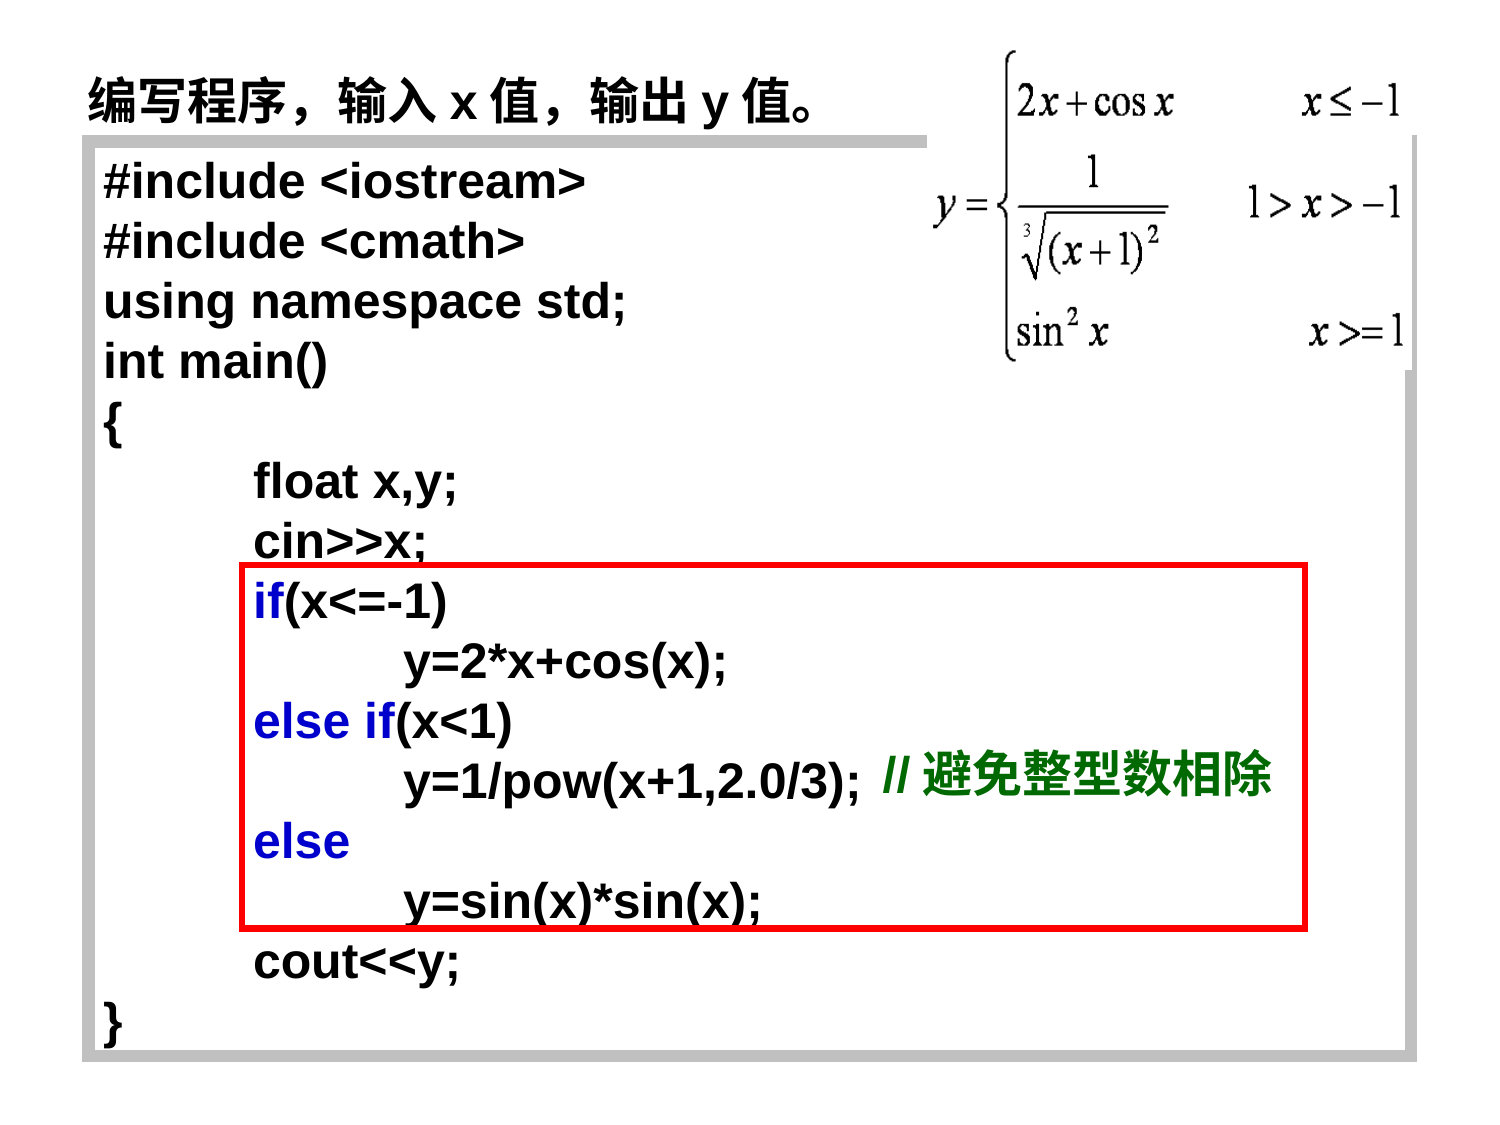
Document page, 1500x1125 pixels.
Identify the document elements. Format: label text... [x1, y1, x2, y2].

picture [927, 42, 1412, 370]
text_box [241, 565, 1305, 929]
text_box //避免整型数相除 [867, 735, 1400, 811]
text_box 编写程序，输入x值，输出y值。 [72, 61, 922, 137]
text_box #include <iostream> #include <cmath> using namespace std; int main() { float x,y; cin>>x; if(x<=-1) y=2*x+cos(x); else if(x<1) y=1/pow(x+1,2.0/3); else y=sin(x)*sin(x); cout<<y; } [88, 141, 1412, 1057]
